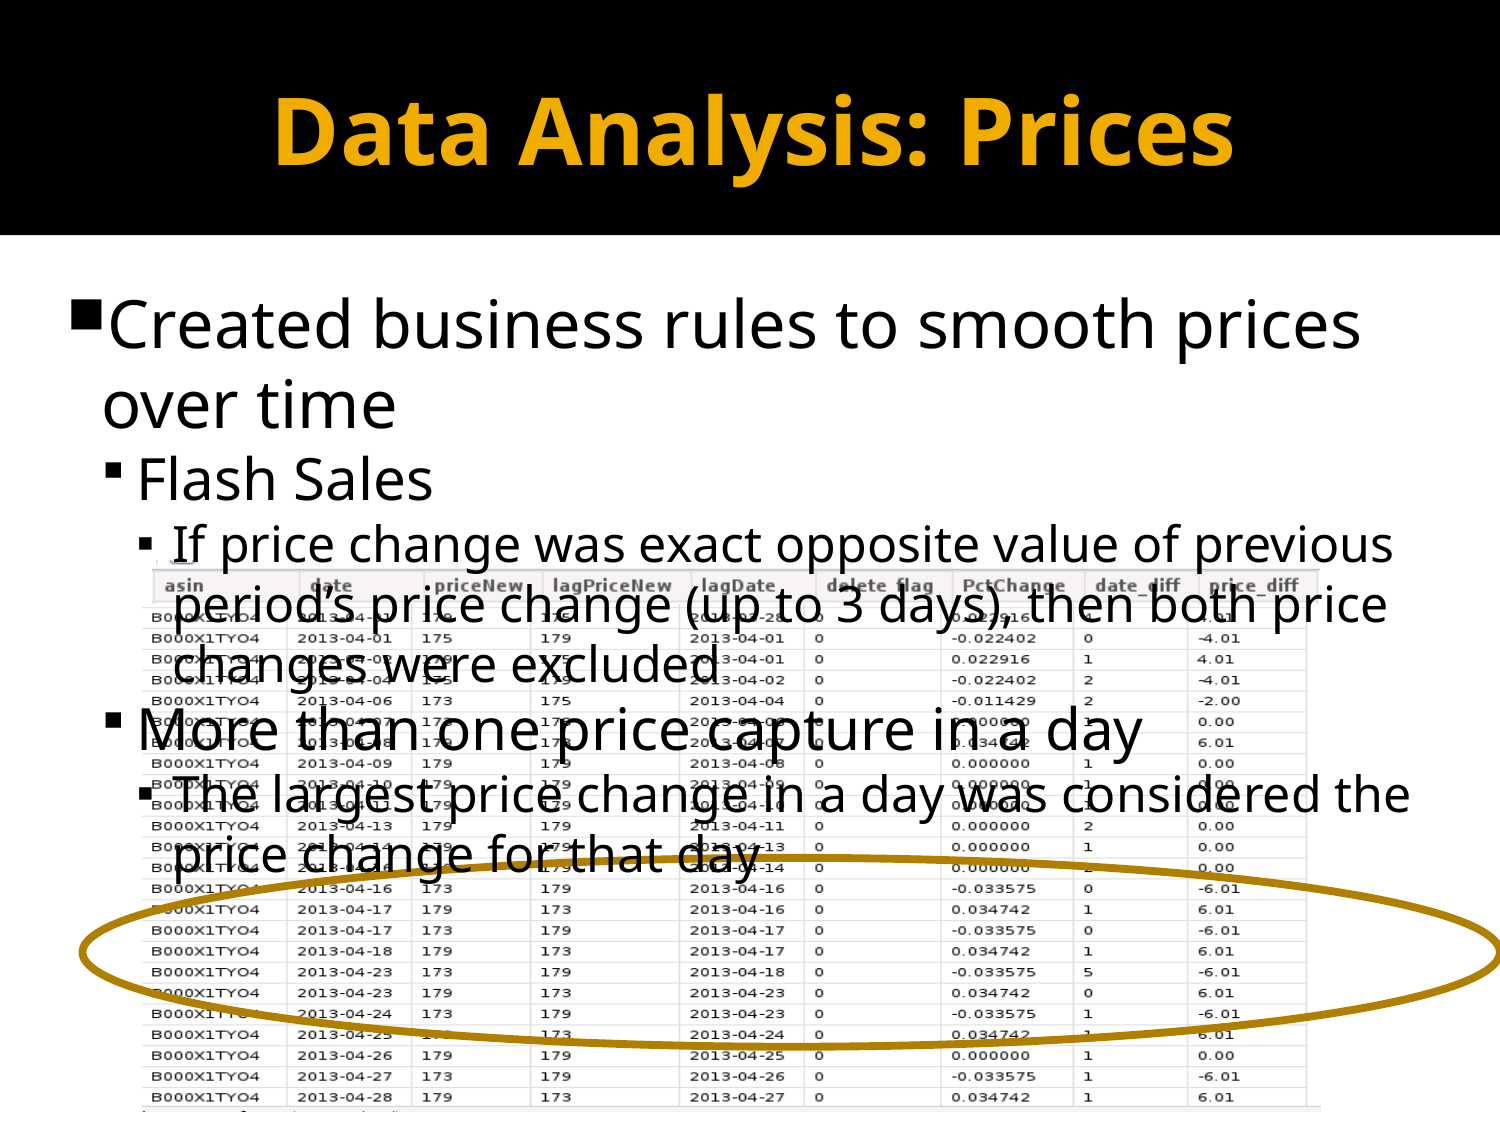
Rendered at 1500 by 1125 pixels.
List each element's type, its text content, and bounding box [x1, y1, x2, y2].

text_box Data Analysis: Prices [75, 25, 1425, 231]
picture [142, 559, 1321, 1113]
text_box Created business rules to smooth prices over time Flash Sales If price change was exact opposite value of previous period’s price change (up to 3 days), then both price changes were excluded More than one price capture in a day The largest price change in a day was considered the price change for that day [56, 267, 1441, 582]
text_box [82, 915, 137, 989]
text_box [1326, 890, 1500, 1015]
